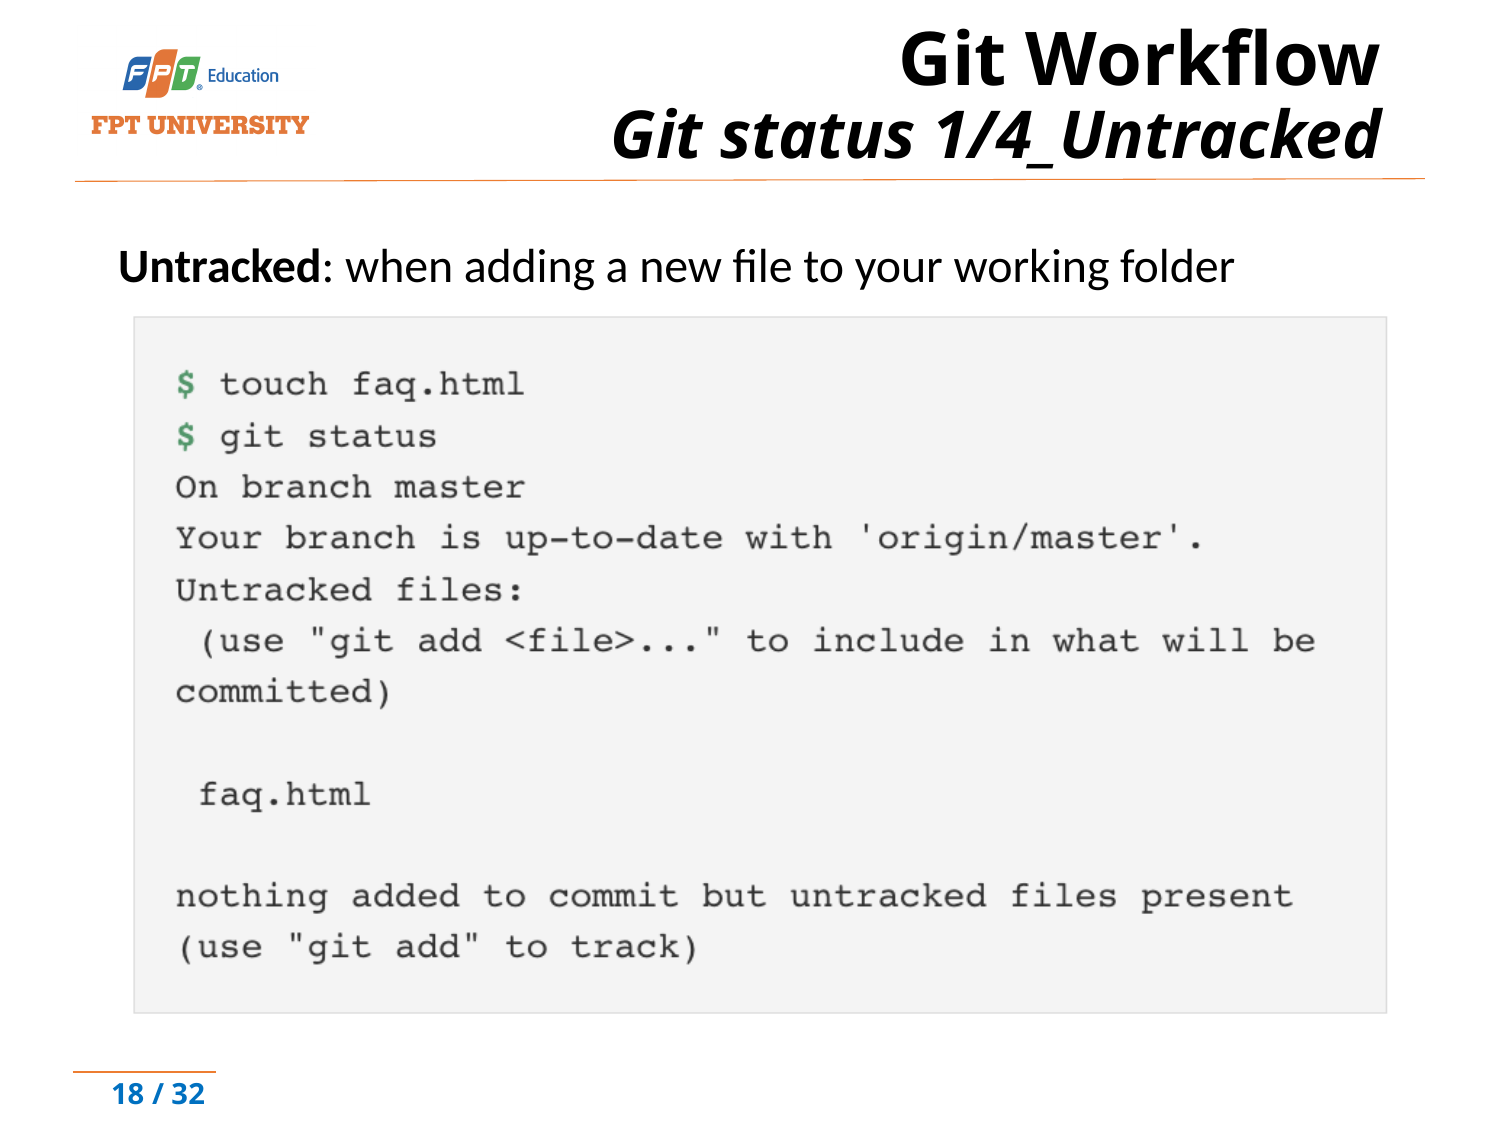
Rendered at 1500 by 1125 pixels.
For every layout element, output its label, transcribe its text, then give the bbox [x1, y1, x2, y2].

title Git Workflow Git status 1/4_Untracked [103, 13, 1397, 182]
picture [77, 25, 103, 156]
picture [122, 302, 1399, 1027]
list Untracked: when adding a new file to your working folder [103, 233, 1397, 334]
